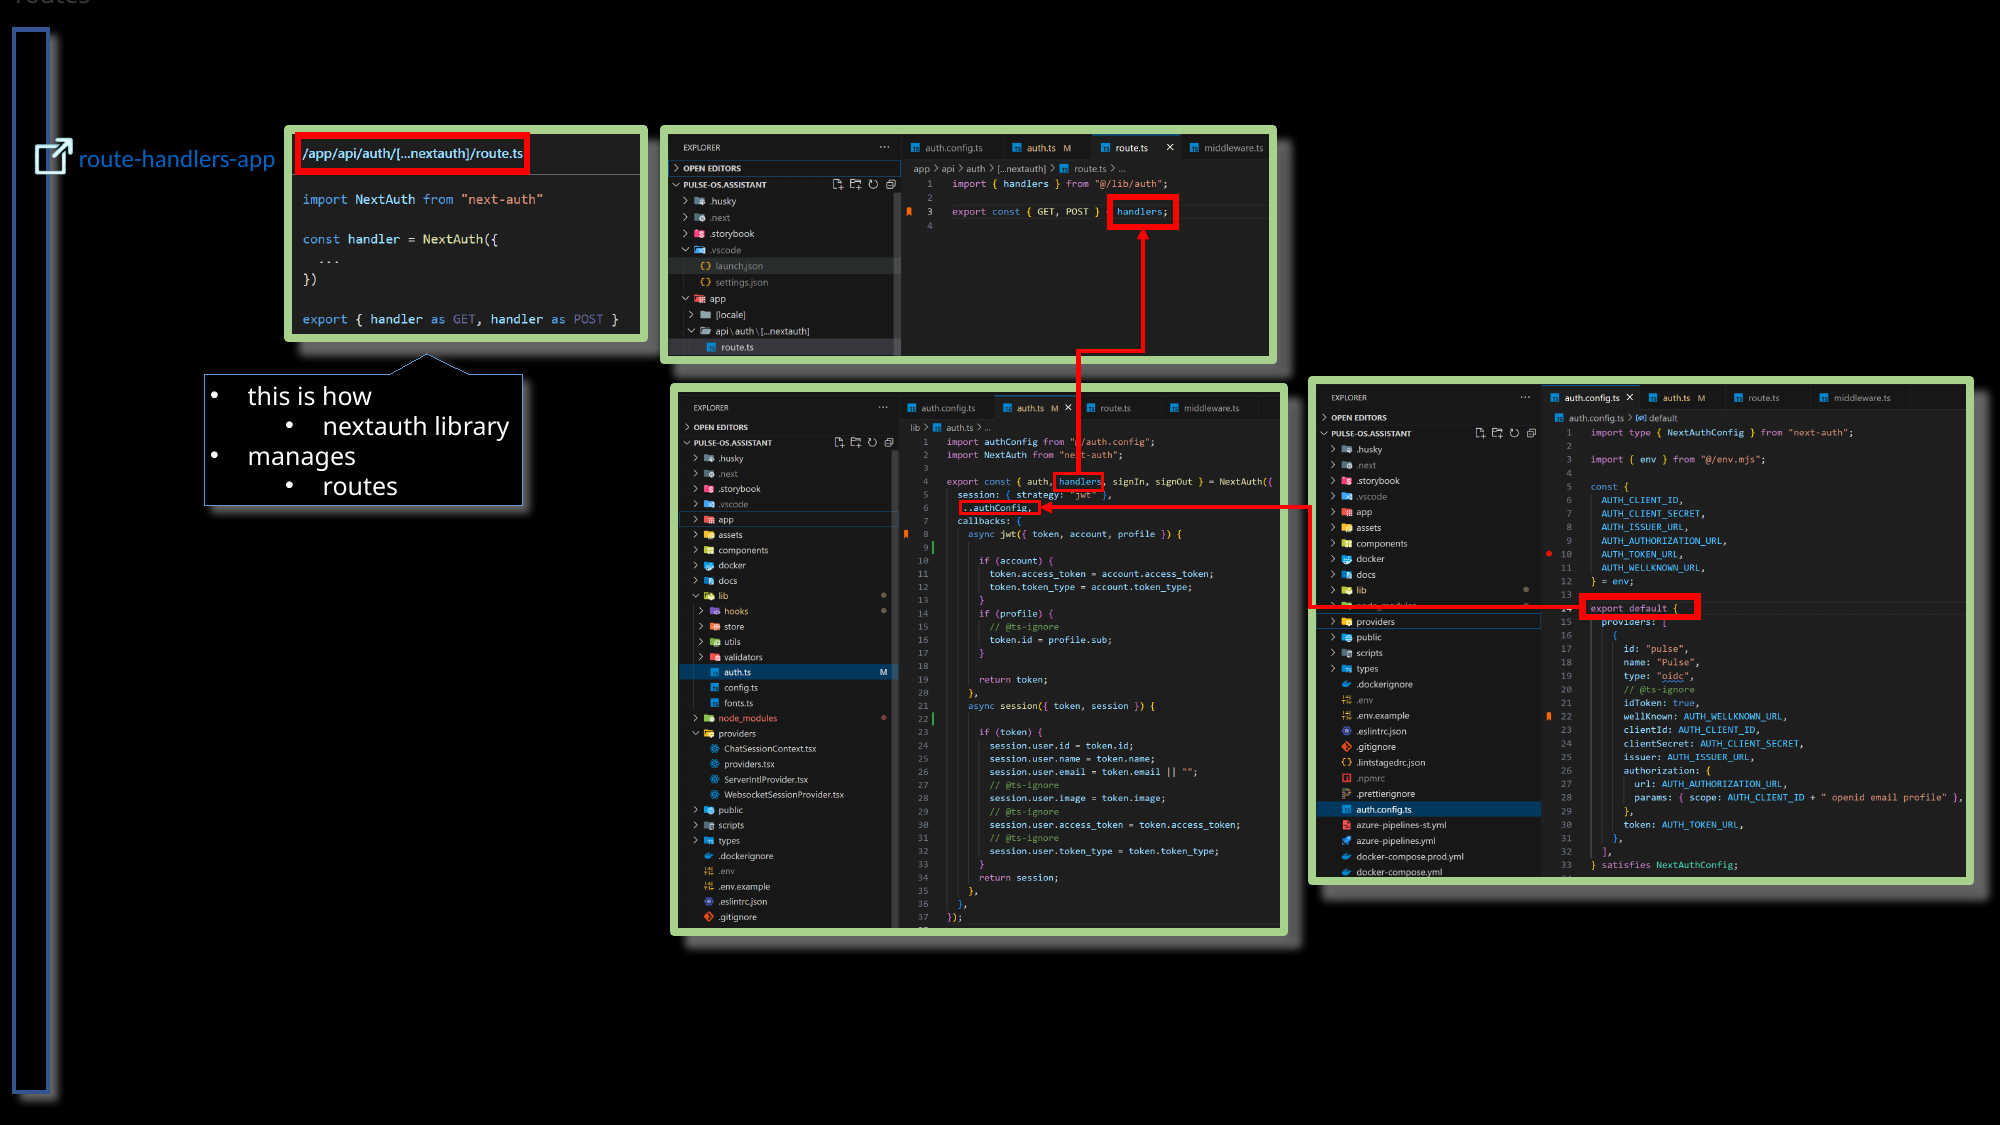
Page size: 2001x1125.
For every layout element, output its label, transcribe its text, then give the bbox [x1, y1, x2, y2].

picture [292, 133, 640, 334]
picture [1315, 384, 1966, 877]
text_box this is how nextauth library manages routes [204, 353, 523, 506]
picture [667, 133, 1270, 356]
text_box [1039, 507, 1583, 607]
text_box [13, 151, 49, 1093]
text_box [30, 133, 292, 181]
picture [678, 391, 1280, 928]
title 6. routes [0, 0, 133, 151]
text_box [987, 317, 1234, 383]
